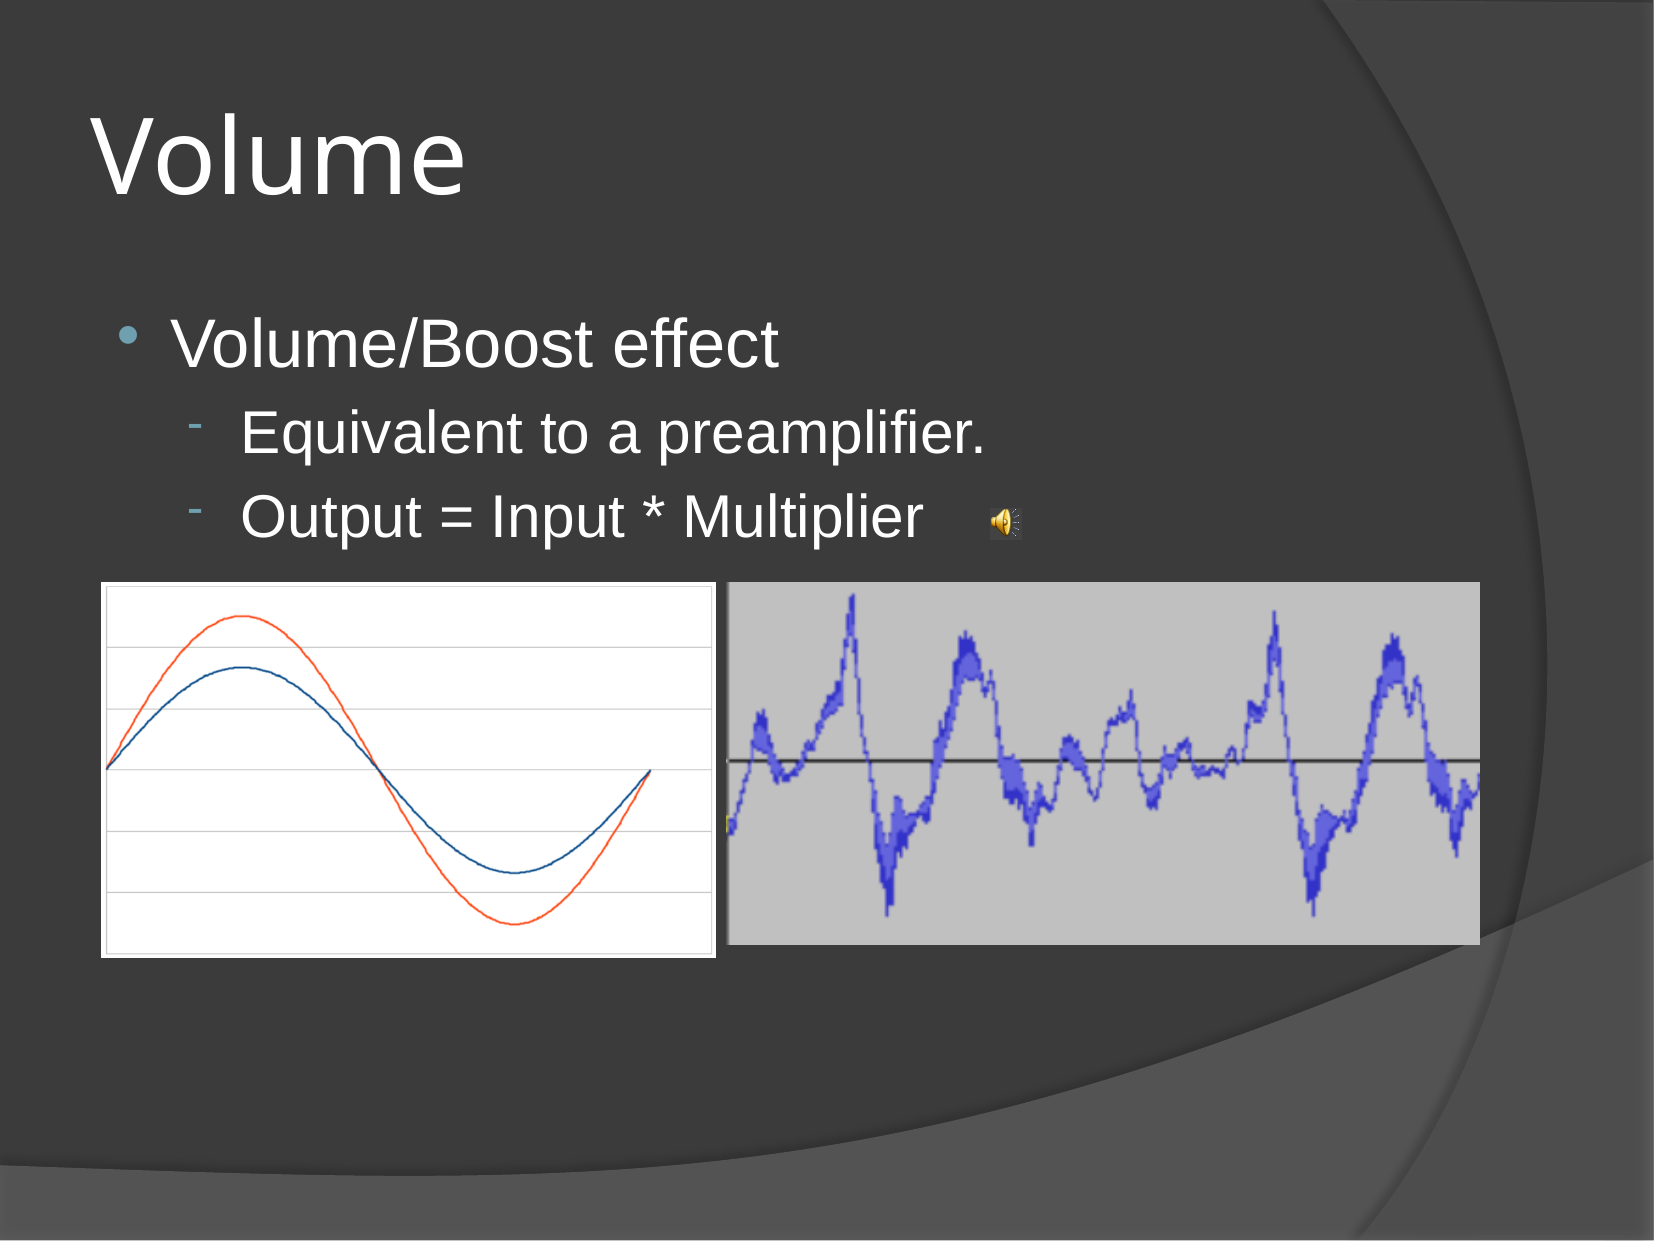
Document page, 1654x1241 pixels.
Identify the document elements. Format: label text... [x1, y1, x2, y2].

picture [989, 507, 1023, 542]
list Volume/Boost effect Equivalent to a preamplifier. Output = Input * Multiplier [82, 290, 1571, 1109]
picture [101, 582, 716, 958]
picture [726, 582, 1481, 946]
title Volume [82, 49, 1571, 257]
